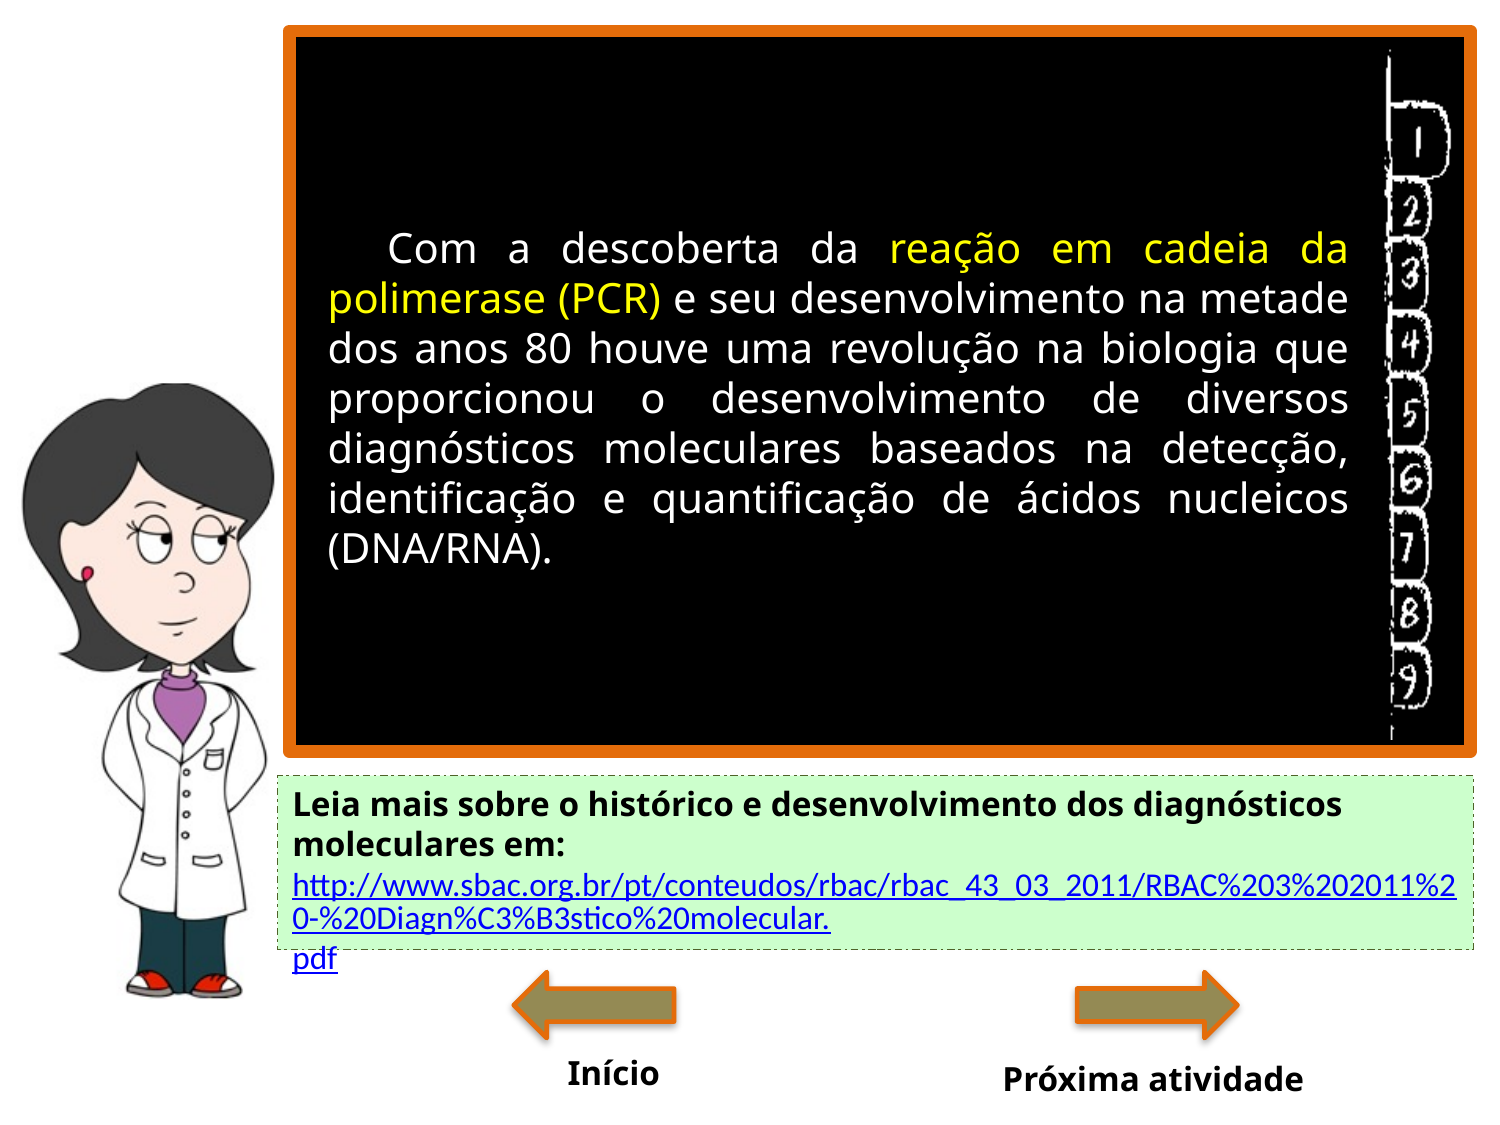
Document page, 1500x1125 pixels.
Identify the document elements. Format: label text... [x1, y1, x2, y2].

text_box [287, 29, 1473, 754]
picture [1369, 42, 1459, 740]
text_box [513, 971, 1327, 1107]
text_box Com a descoberta da reação em cadeia da polimerase (PCR) e seu desenvolvimento na metade dos anos 80 houve uma revolução na biologia que proporcionou o desenvolvimento de diversos diagnósticos moleculares baseados na detecção, identificação e quantificação de ácidos nucleicos (DNA/RNA). [311, 76, 1364, 718]
text_box Leia mais sobre o histórico e desenvolvimento dos diagnósticos moleculares em: http://www.sbac.org.br/pt/conteudos/rbac/rbac_43_03_2011/RBAC%203%202011%20-%20Diagn%C3%B3stico%20molecular.pdf [281, 775, 1474, 950]
picture [17, 382, 276, 1000]
